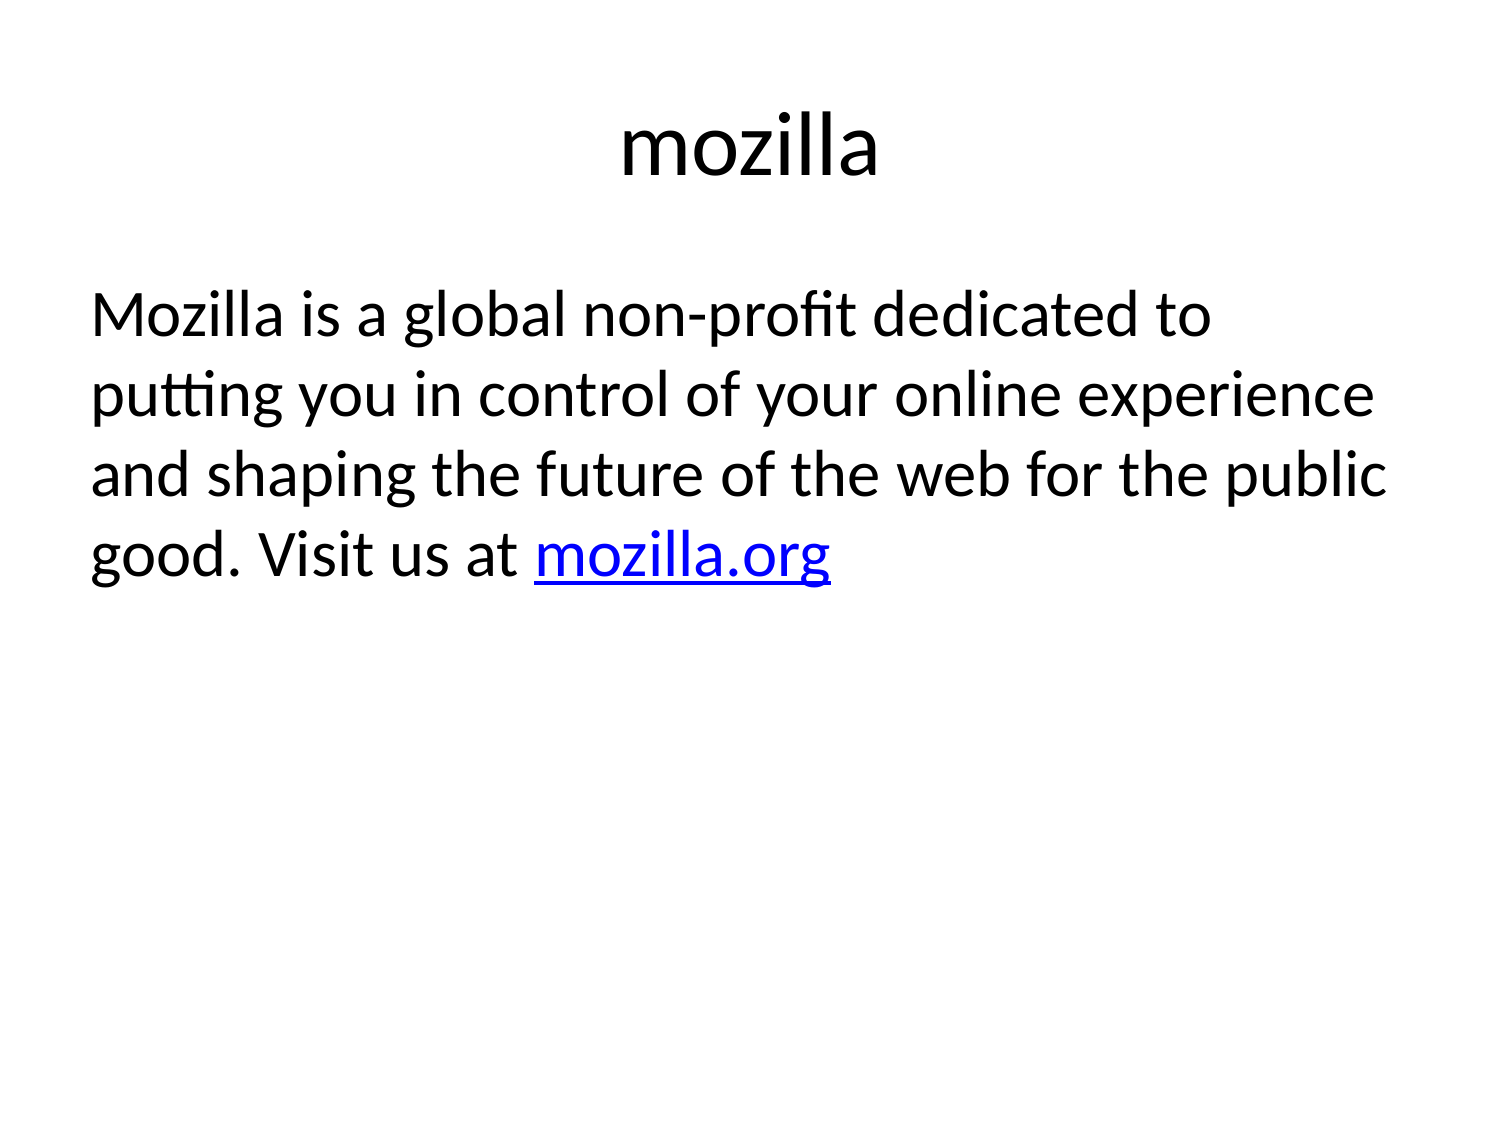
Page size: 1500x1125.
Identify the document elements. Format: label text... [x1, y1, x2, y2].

list Mozilla is a global non-profit dedicated to putting you in control of your online experience and shaping the future of the web for the public good. Visit us at mozilla.org [75, 262, 1425, 1005]
title mozilla [75, 45, 1425, 233]
